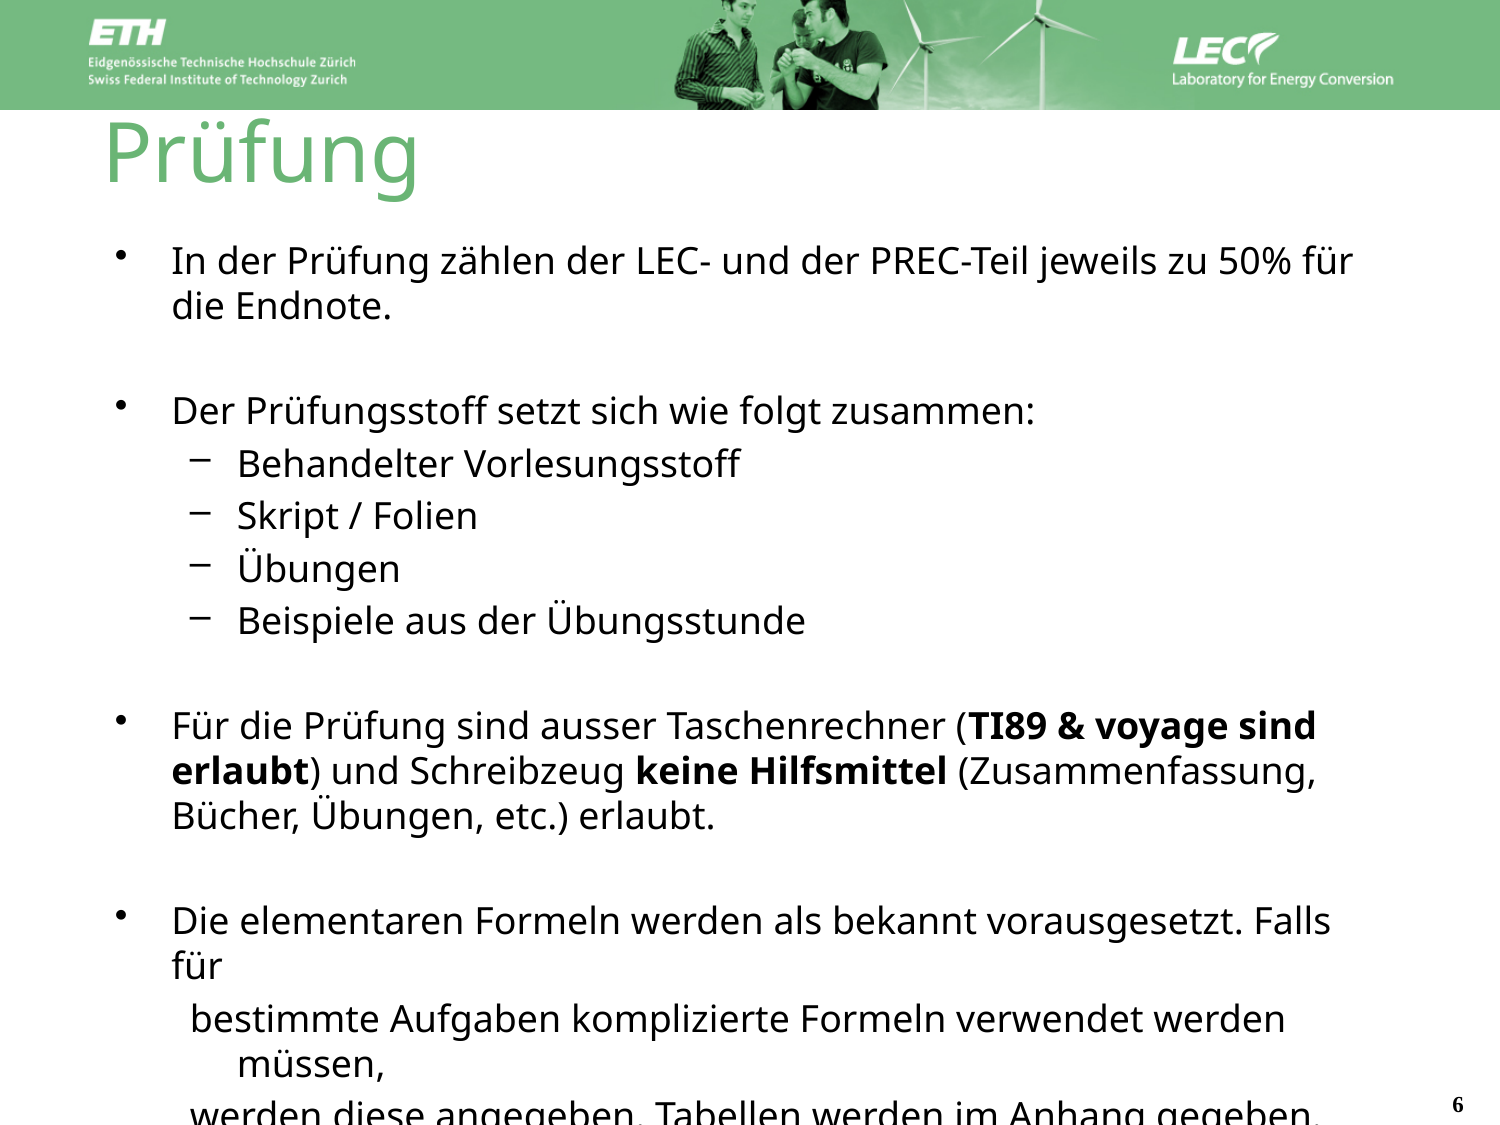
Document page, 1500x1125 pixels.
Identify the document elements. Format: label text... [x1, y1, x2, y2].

picture [0, 0, 1500, 110]
list In der Prüfung zählen der LEC- und der PREC-Teil jeweils zu 50% für die Endnote. Der Prüfungsstoﬀ setzt sich wie folgt zusammen: Behandelter Vorlesungsstoff Skript / Folien Übungen Beispiele aus der Übungsstunde Für die Prüfung sind ausser Taschenrechner (TI89 & voyage sind erlaubt) und Schreibzeug keine Hilfsmittel (Zusammenfassung, Bücher, Übungen, etc.) erlaubt. Die elementaren Formeln werden als bekannt vorausgesetzt. Falls für bestimmte Aufgaben komplizierte Formeln verwendet werden müssen, werden diese angegeben. Tabellen werden im Anhang gegeben. [99, 229, 1400, 1057]
title Prüfung [87, 67, 1388, 231]
